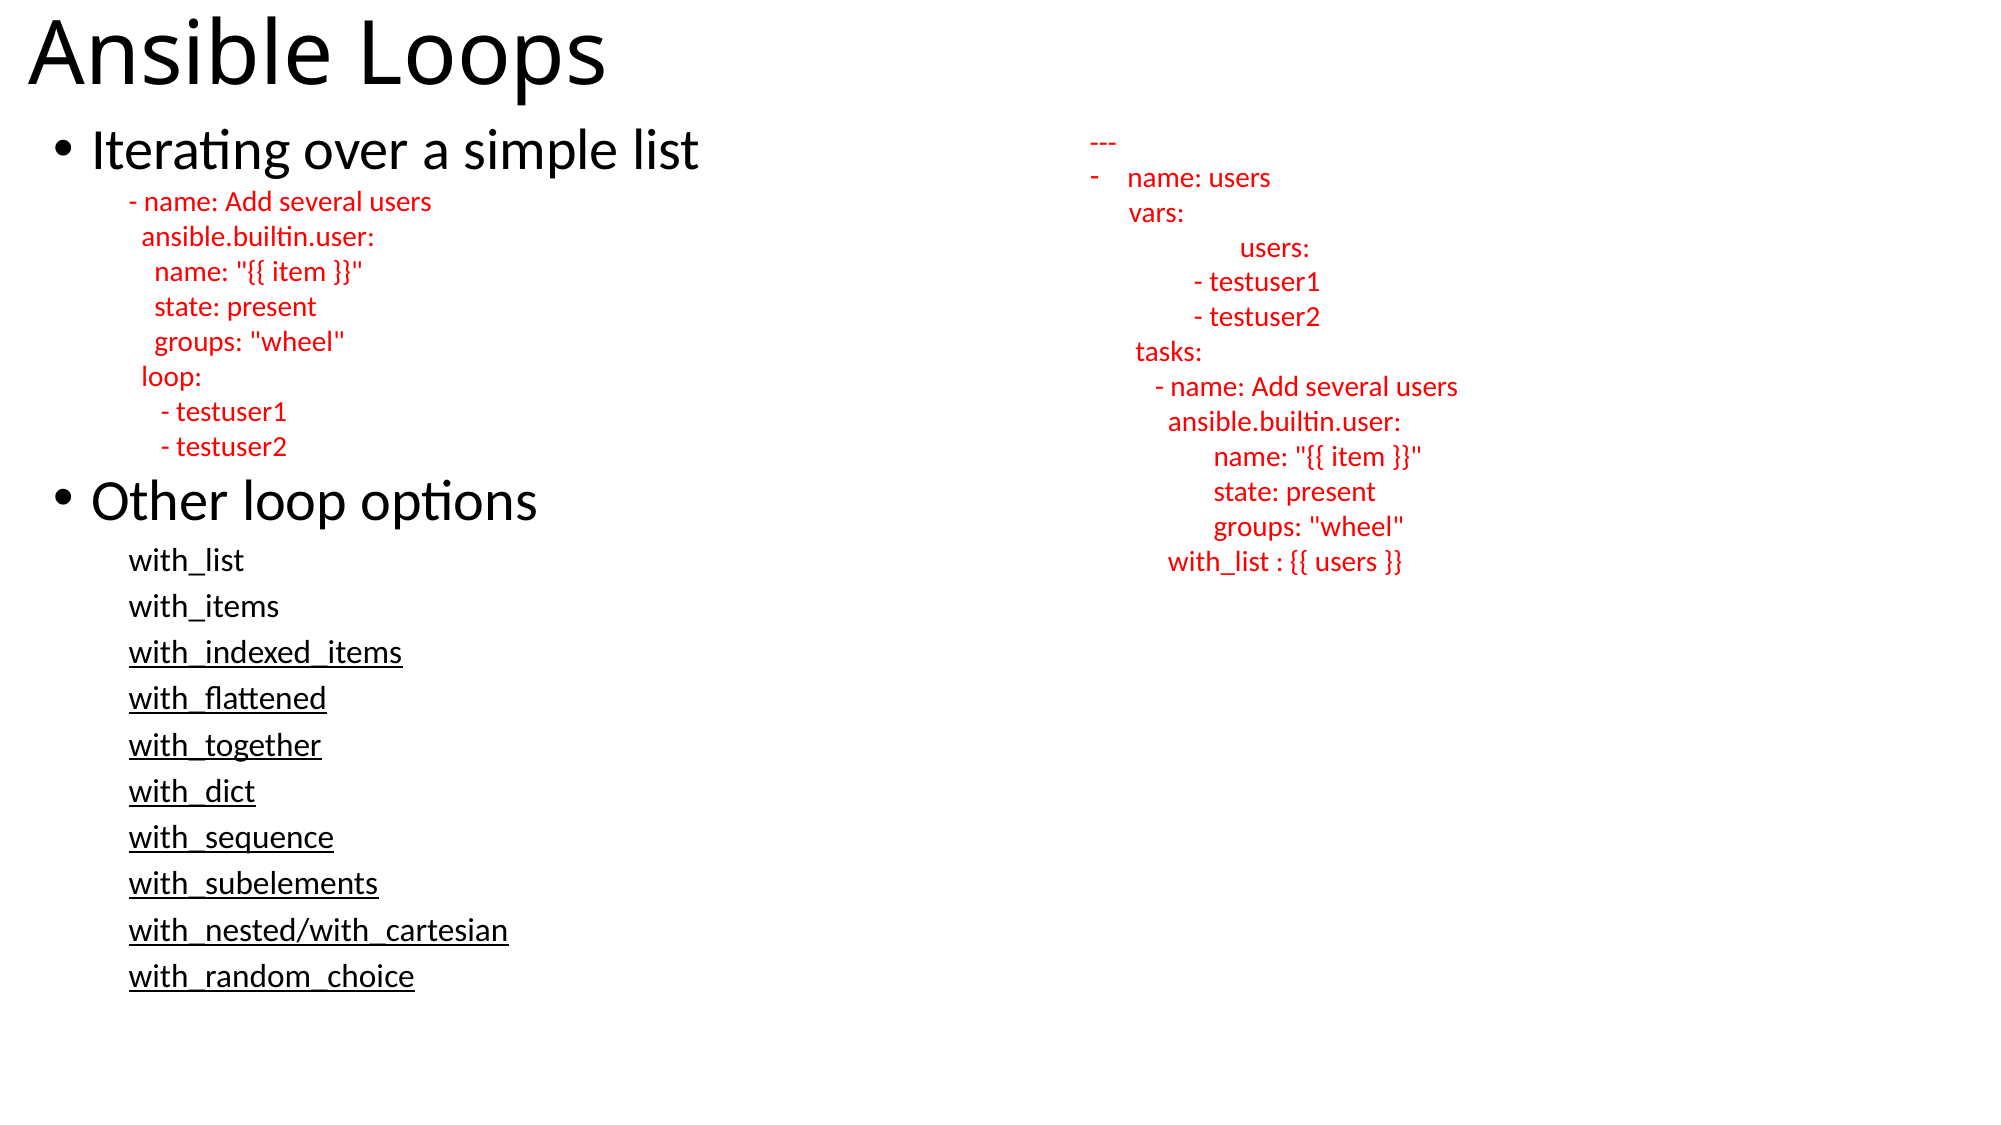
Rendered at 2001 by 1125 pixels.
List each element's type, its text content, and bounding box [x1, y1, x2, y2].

list Iterating over a simple list - name: Add several users ansible.builtin.user: name: "{{ item }}" state: present groups: "wheel" loop: - testuser1 - testuser2 Other loop options with_list with_items with_indexed_items with_flattened with_together with_dict with_sequence with_subelements with_nested/with_cartesian with_random_choice [38, 111, 961, 1041]
text_box --- name: users vars: users: - testuser1 - testuser2 tasks: - name: Add several users ansible.builtin.user: name: "{{ item }}" state: present groups: "wheel" with_list : {{ users }} [999, 115, 1923, 1045]
text_box [888, 113, 1811, 1043]
title Ansible Loops [13, 0, 1739, 112]
